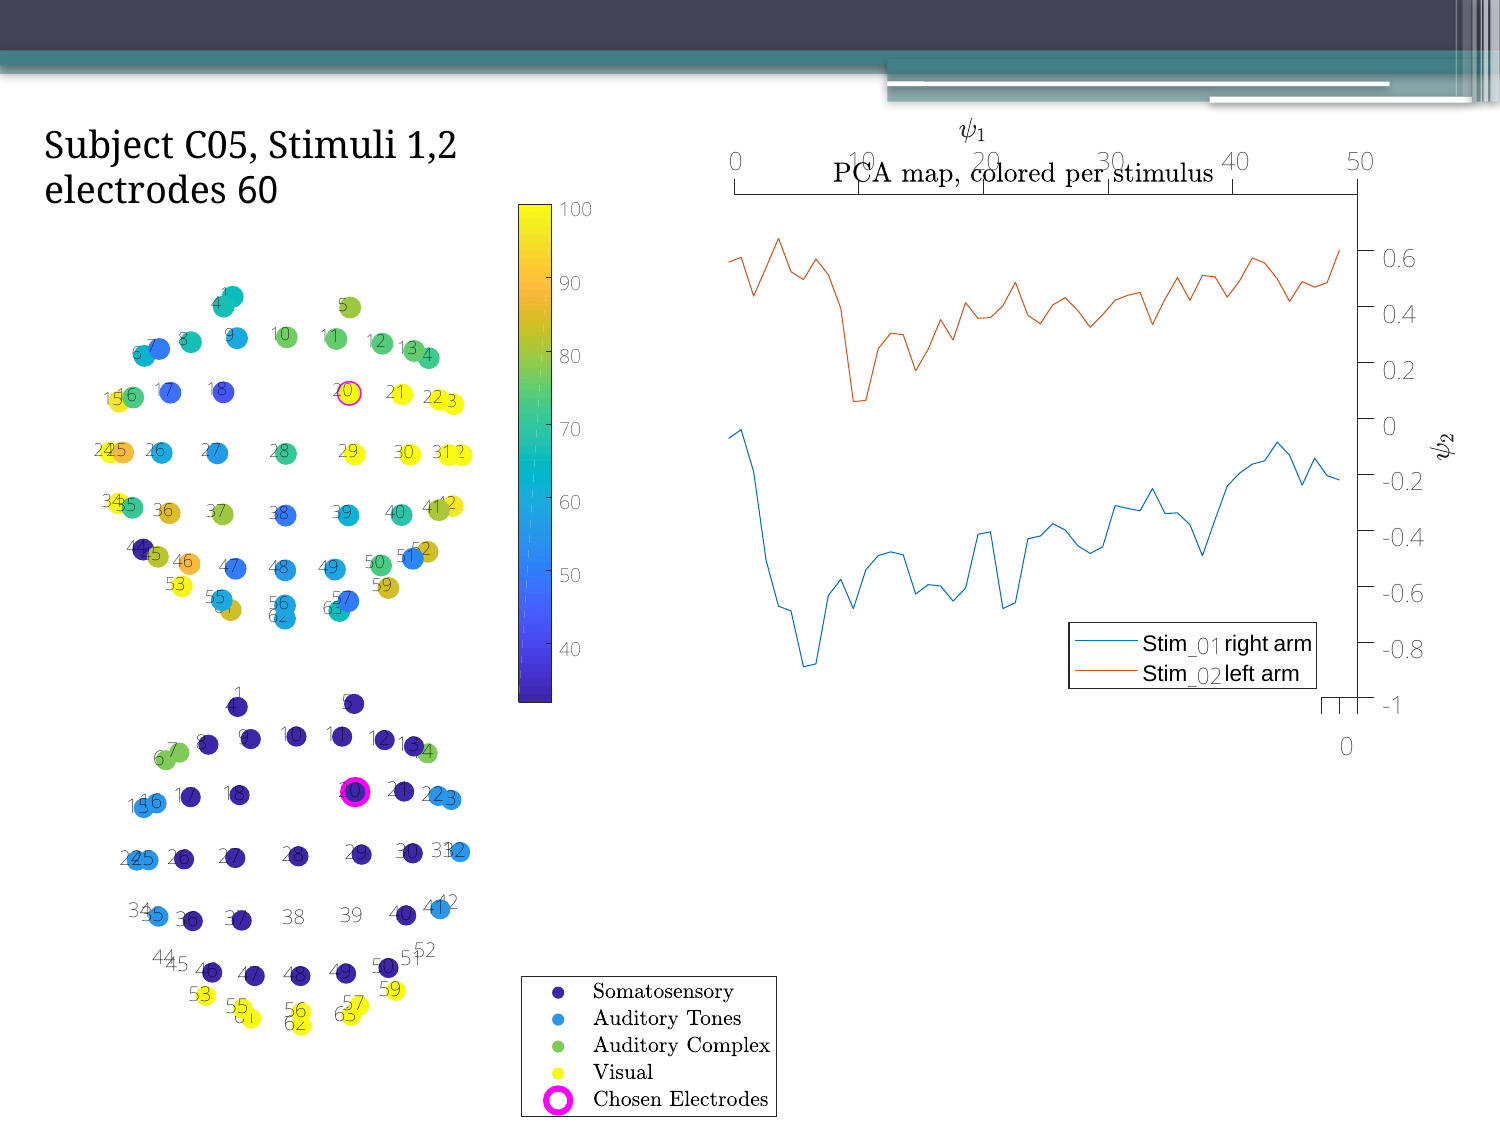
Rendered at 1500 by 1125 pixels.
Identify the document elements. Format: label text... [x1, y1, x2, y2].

text_box Subject C05, Stimuli 1,2 60 electrodes [29, 113, 581, 156]
picture [0, 113, 1459, 1125]
